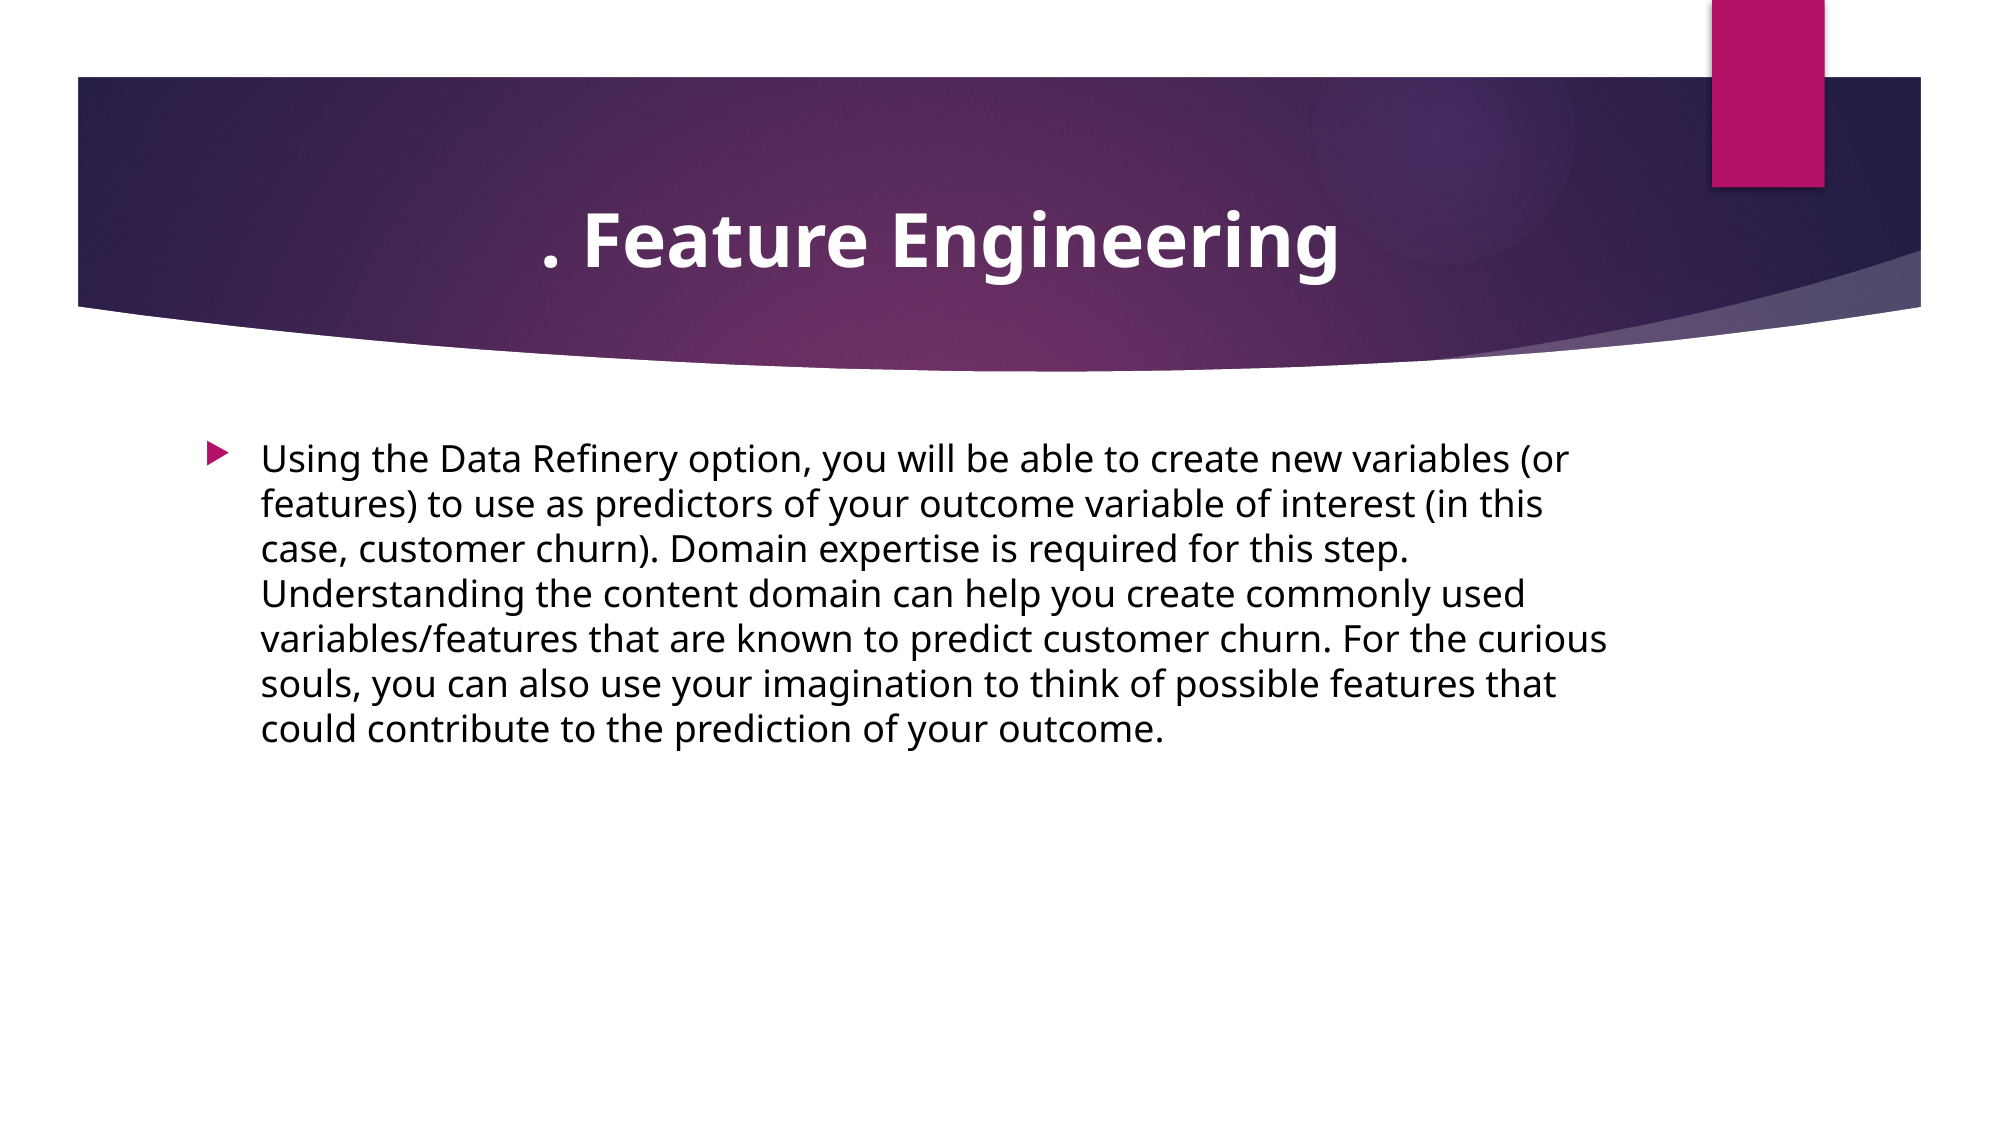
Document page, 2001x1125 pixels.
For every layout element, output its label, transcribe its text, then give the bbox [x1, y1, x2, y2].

title . Feature Engineering [525, 179, 1963, 296]
list Using the Data Refinery option, you will be able to create new variables (or features) to use as predictors of your outcome variable of interest (in this case, customer churn). Domain expertise is required for this step. Understanding the content domain can help you create commonly used variables/features that are known to predict customer churn. For the curious souls, you can also use your imagination to think of possible features that could contribute to the prediction of your outcome. [189, 427, 1638, 988]
